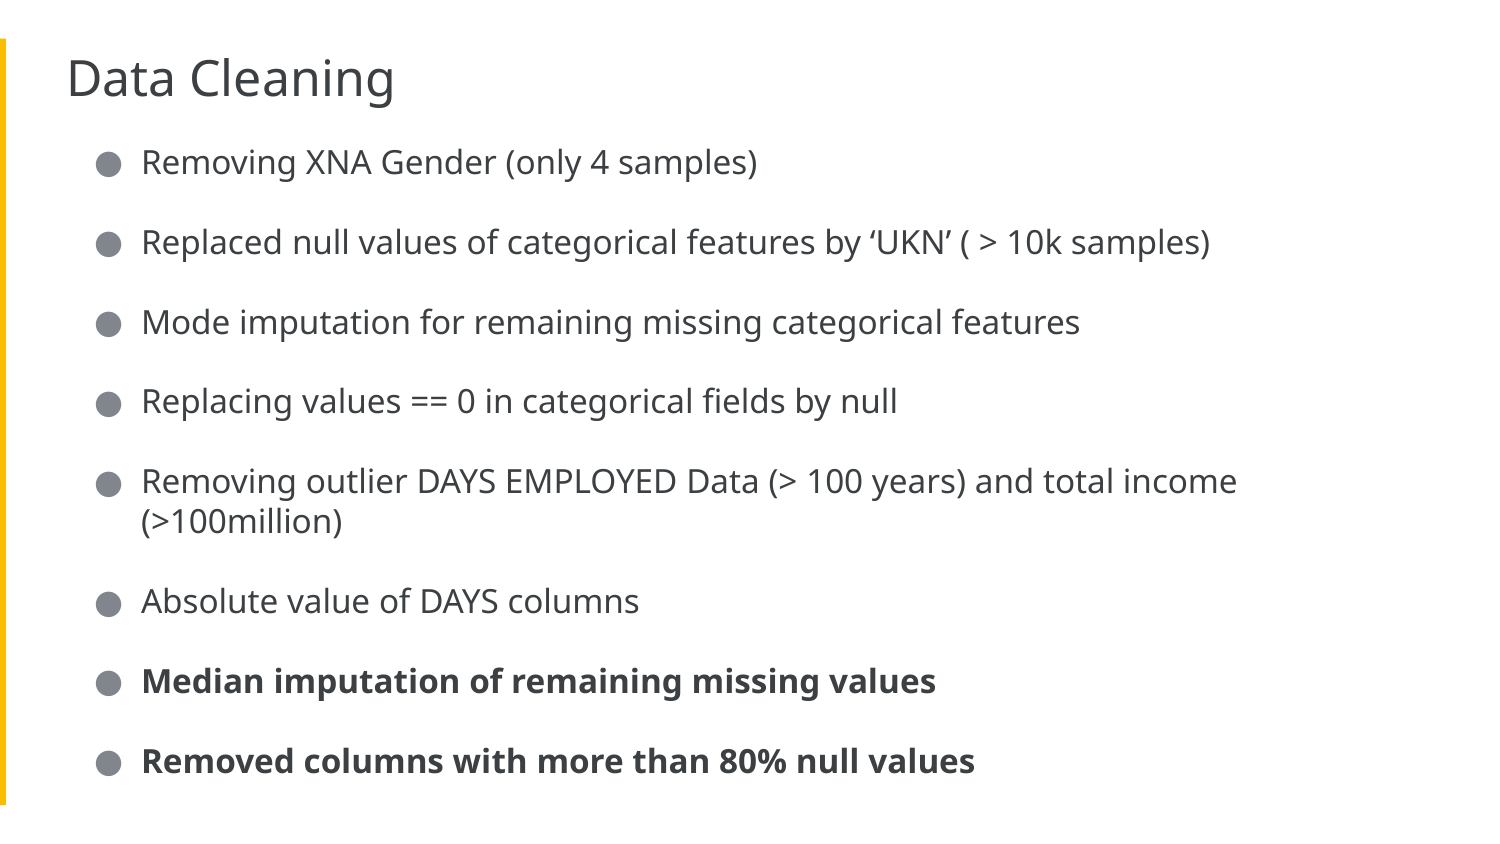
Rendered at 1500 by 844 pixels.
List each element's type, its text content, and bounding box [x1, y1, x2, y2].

text_box Removing XNA Gender (only 4 samples) Replaced null values of categorical features by ‘UKN’ ( > 10k samples) Mode imputation for remaining missing categorical features Replacing values == 0 in categorical fields by null Removing outlier DAYS EMPLOYED Data (> 100 years) and total income (>100million) Absolute value of DAYS columns Median imputation of remaining missing values Removed columns with more than 80% null values [51, 126, 1449, 813]
title Data Cleaning [51, 31, 1331, 100]
